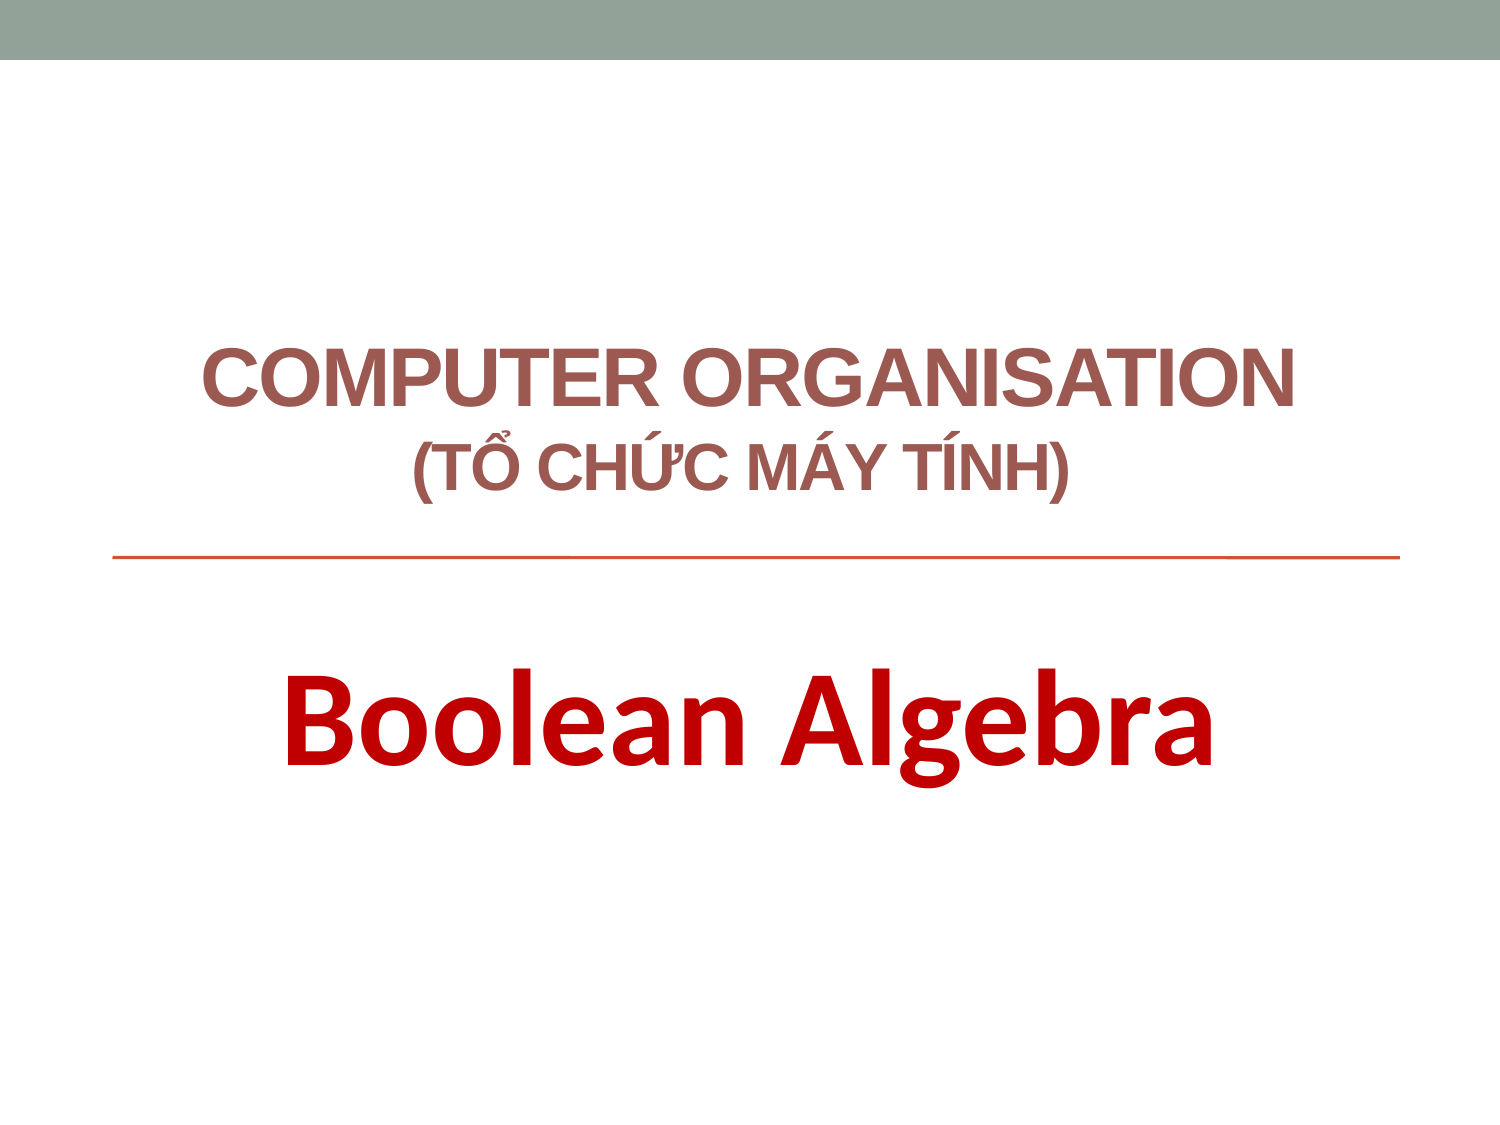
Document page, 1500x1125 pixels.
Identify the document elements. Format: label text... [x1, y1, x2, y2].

text_box Boolean Algebra [0, 620, 1500, 800]
title COMPUTER ORGANISATION (TỔ CHỨC MÁY TÍNH) [0, 305, 1500, 511]
